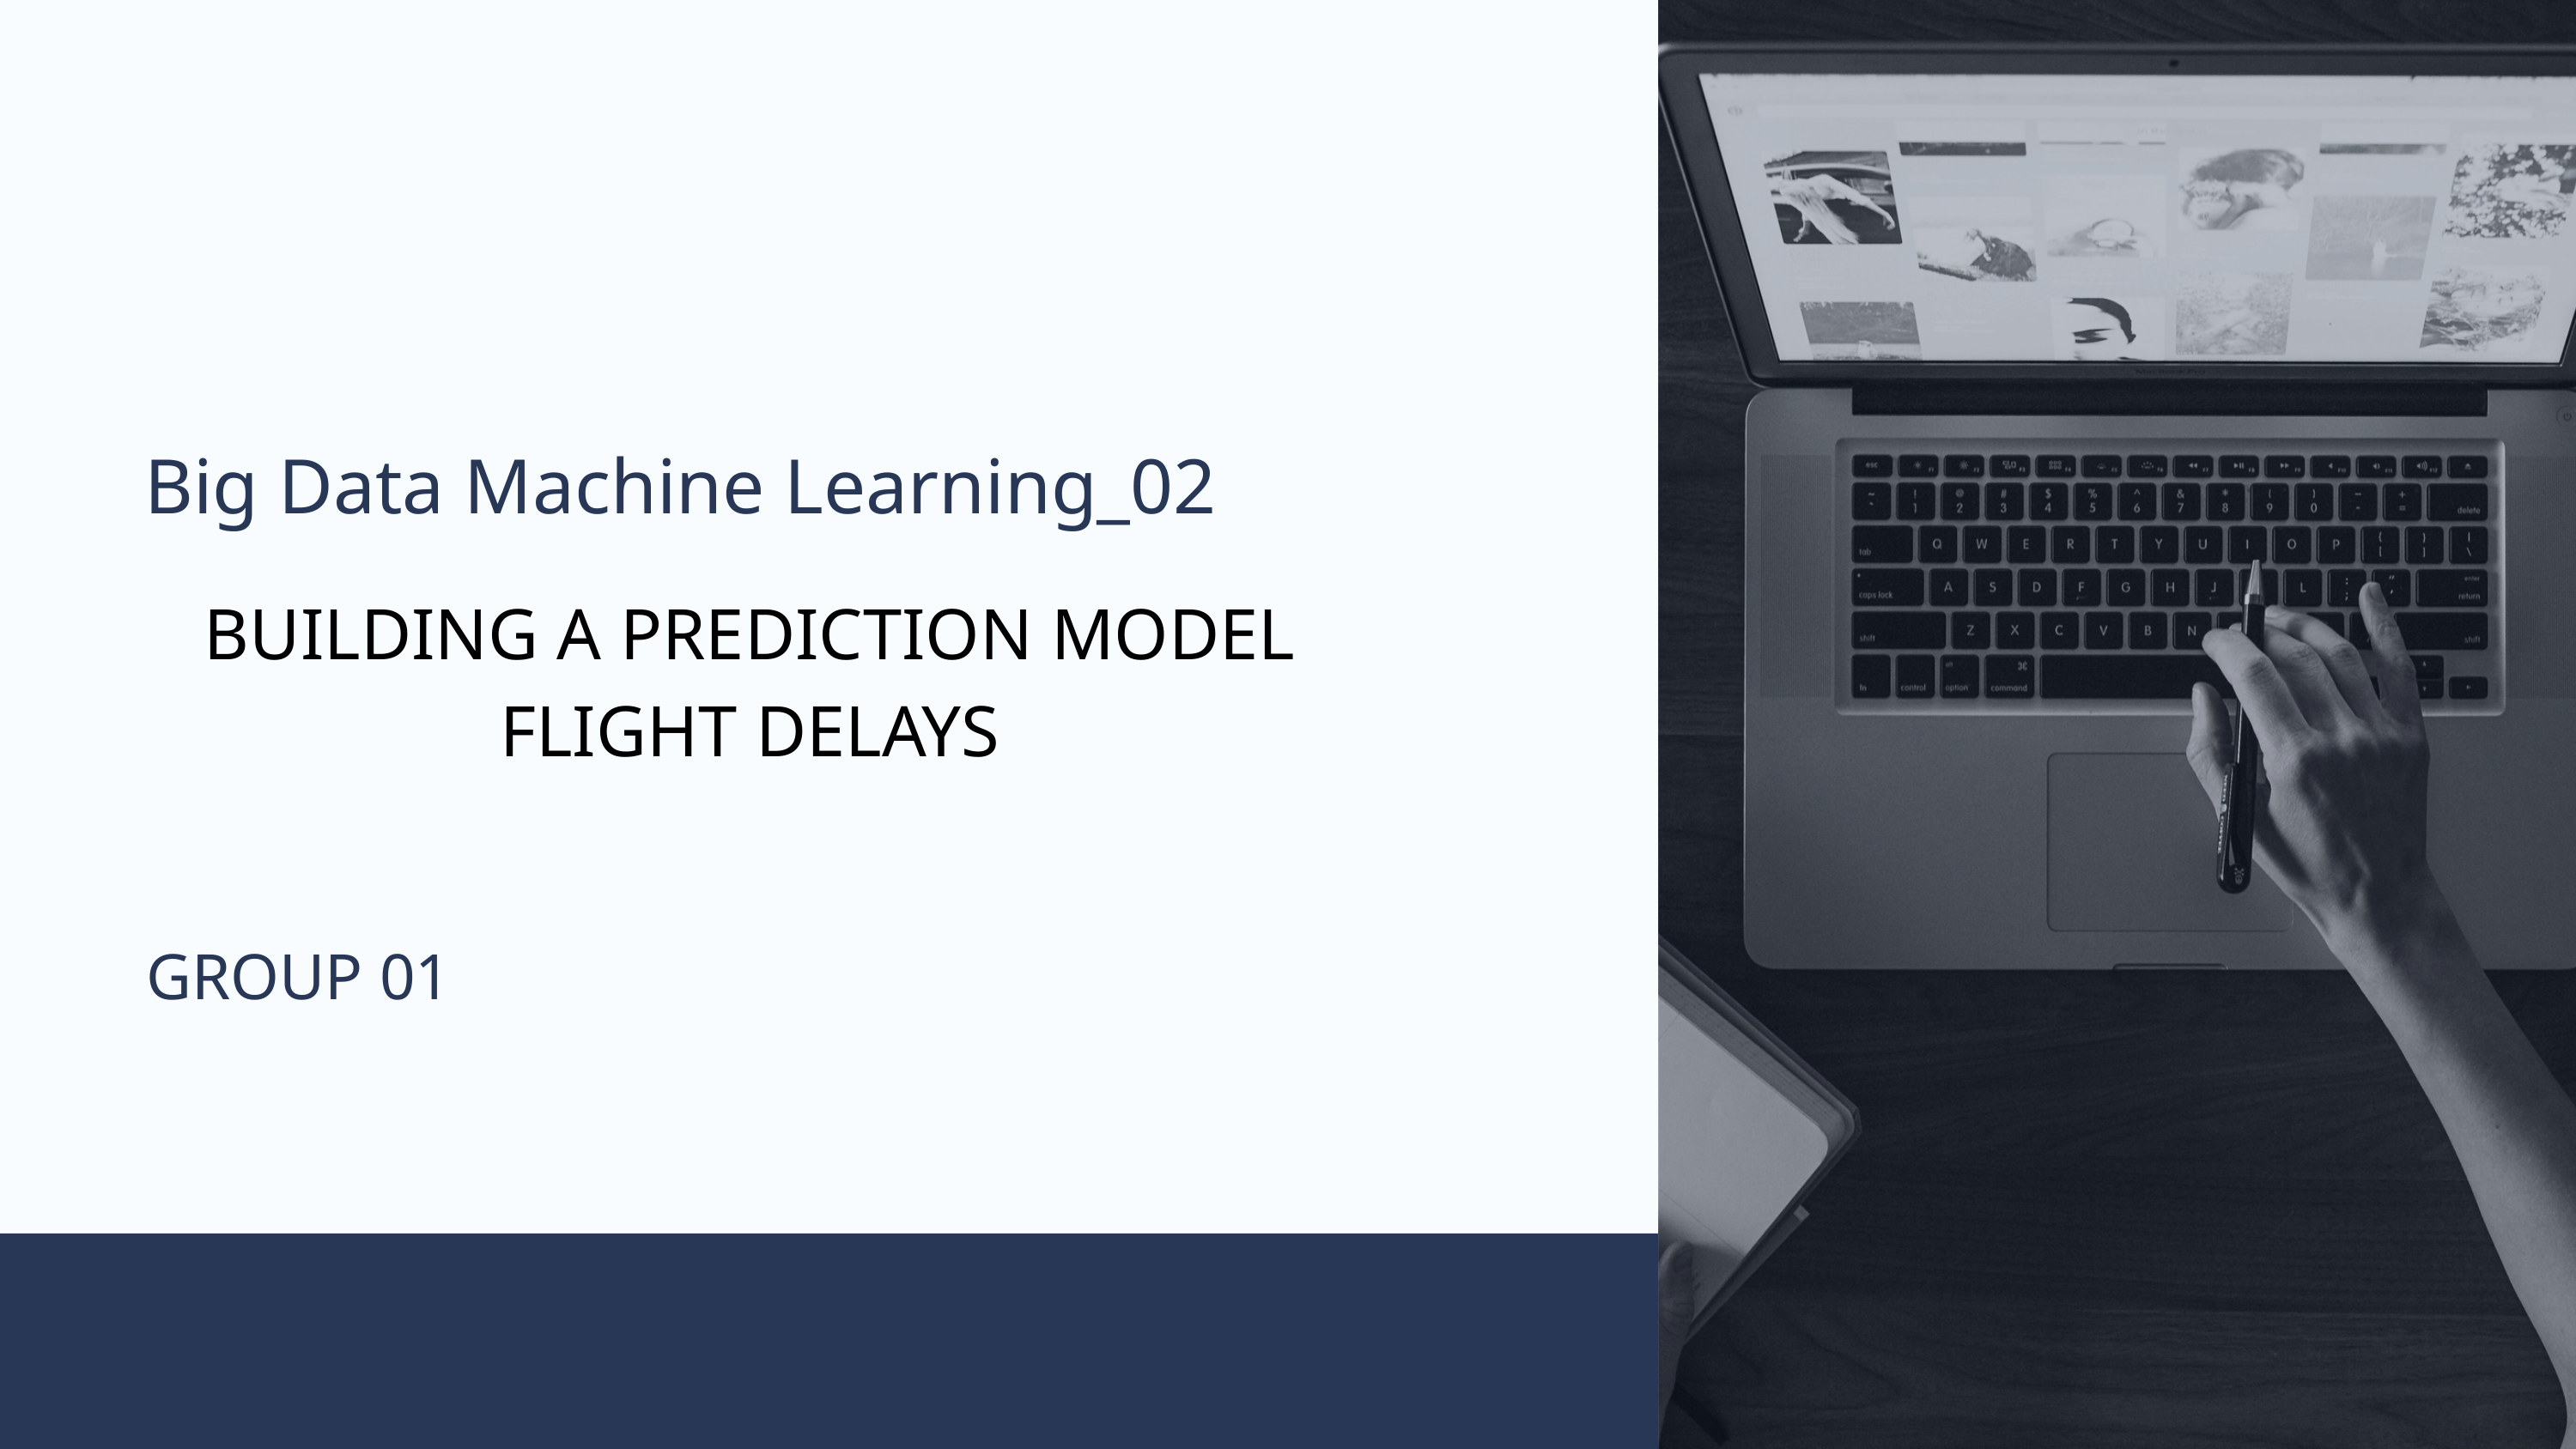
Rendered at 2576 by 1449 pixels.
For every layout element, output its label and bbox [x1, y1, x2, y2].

picture [1657, 0, 2576, 1449]
text_box [0, 422, 1659, 1449]
